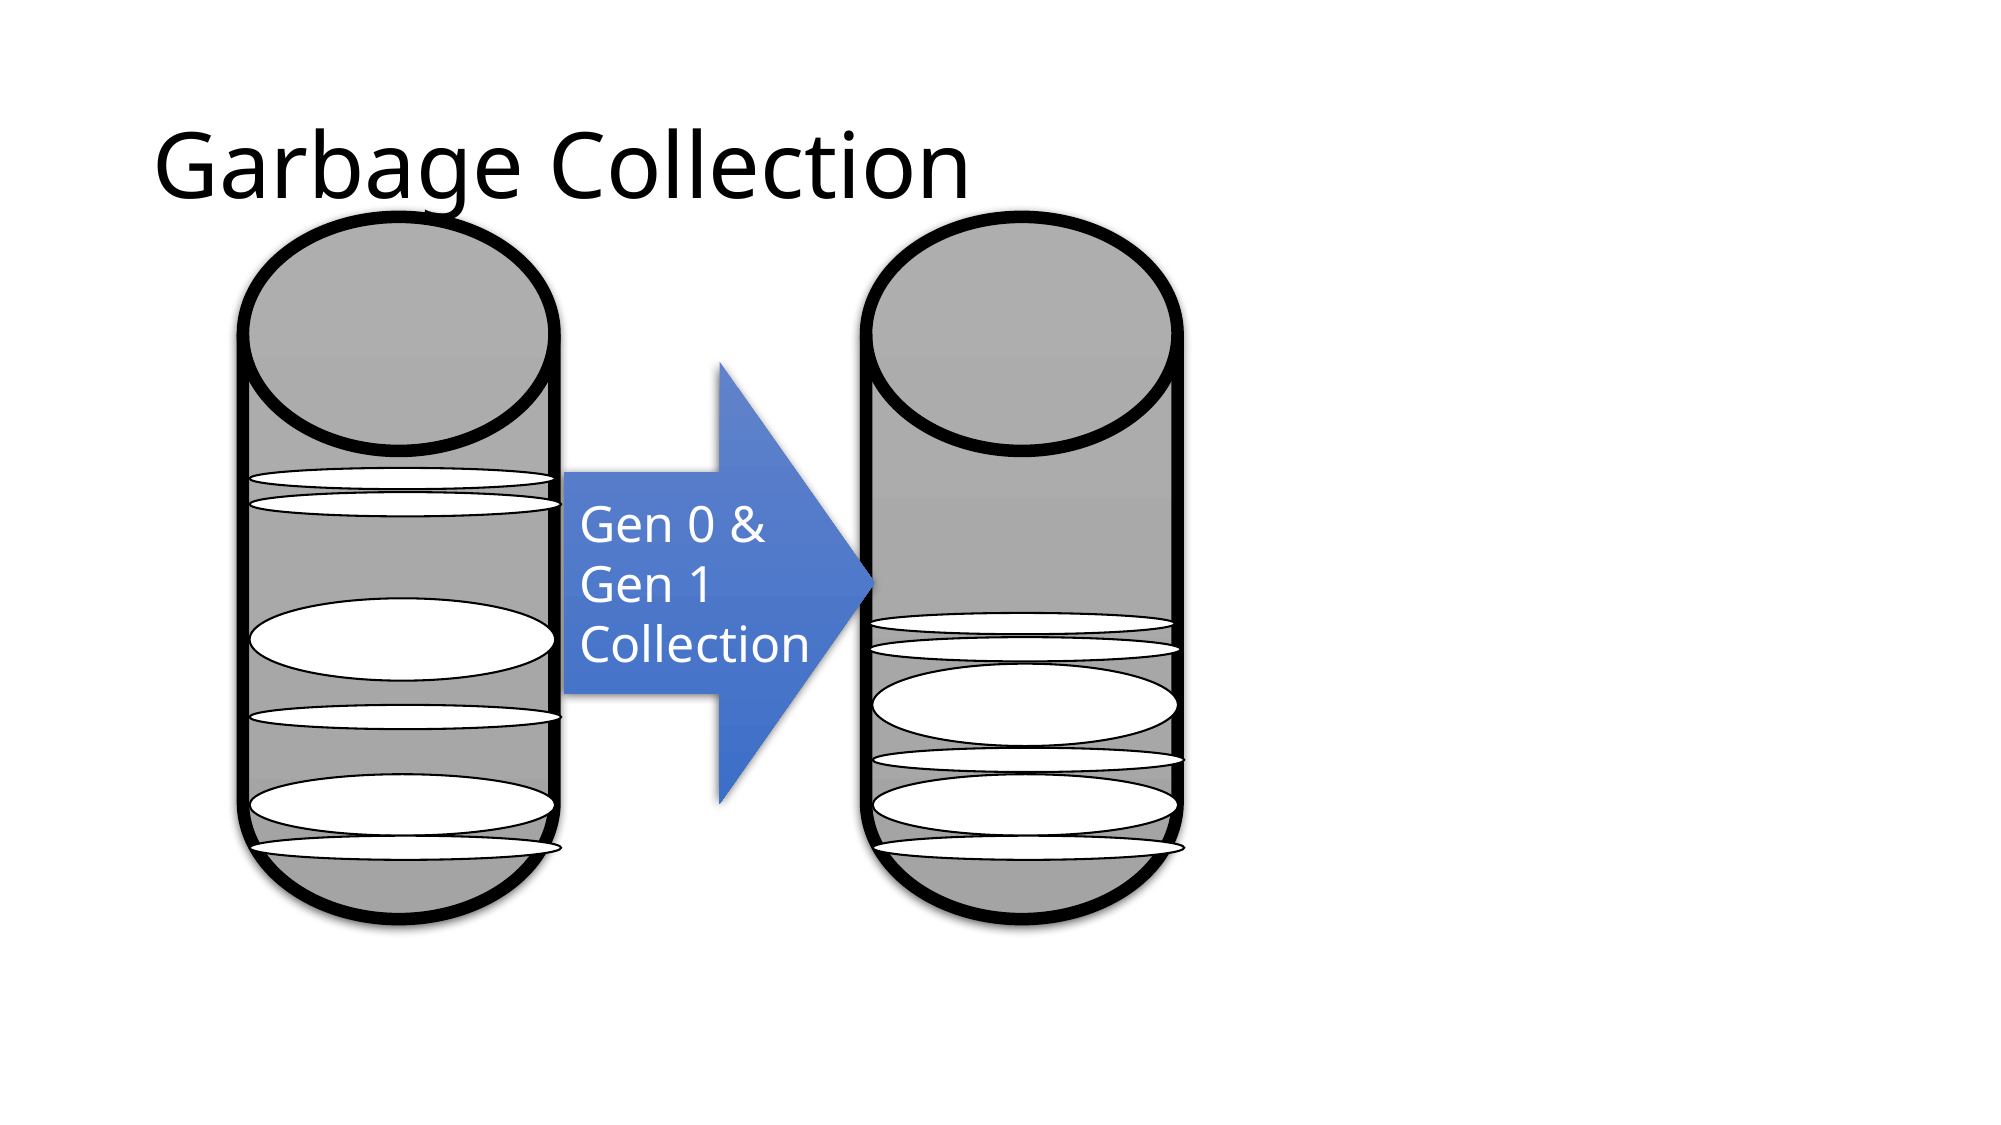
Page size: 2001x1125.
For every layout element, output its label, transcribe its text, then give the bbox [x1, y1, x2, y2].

text_box [248, 703, 563, 731]
text_box [248, 773, 557, 835]
text_box [867, 636, 1183, 663]
text_box [242, 278, 555, 844]
text_box [871, 773, 1180, 835]
text_box [248, 491, 555, 518]
text_box [258, 853, 537, 920]
text_box [248, 597, 555, 682]
text_box [867, 611, 1177, 636]
text_box [866, 216, 1178, 844]
text_box Gen 0 & Gen 1 Collection [564, 361, 875, 804]
text_box [871, 663, 1179, 747]
text_box [881, 853, 1161, 920]
title Garbage Collection [137, 59, 1863, 278]
text_box [248, 466, 556, 491]
text_box [871, 746, 1186, 774]
text_box [871, 834, 1186, 861]
text_box [248, 834, 563, 861]
